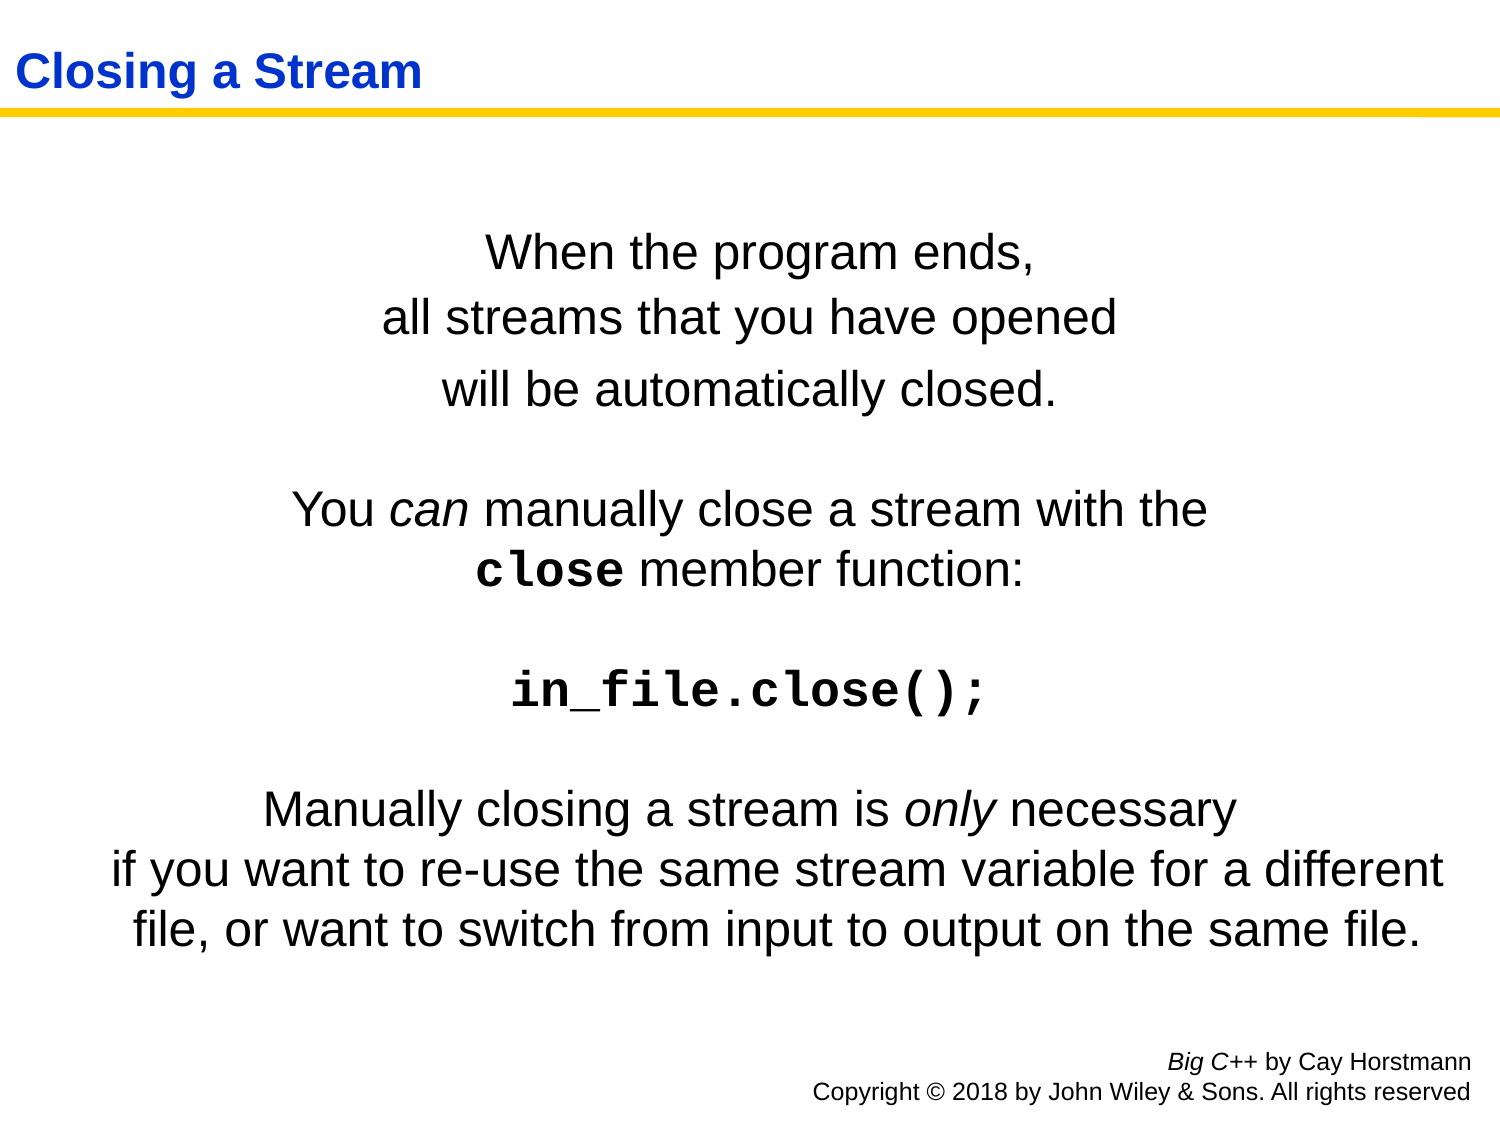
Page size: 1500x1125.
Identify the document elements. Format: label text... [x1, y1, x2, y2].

list When the program ends, all streams that you have opened will be automatically closed. You can manually close a stream with the close member function: in_file.close(); Manually closing a stream is only necessary if you want to re-use the same stream variable for a different file, or want to switch from input to output on the same file. [35, 116, 1465, 1041]
footer Big C++ by Cay Horstmann Copyright © 2018 by John Wiley & Sons. All rights reserved [624, 1037, 1488, 1101]
title Closing a Stream [0, 24, 1163, 113]
